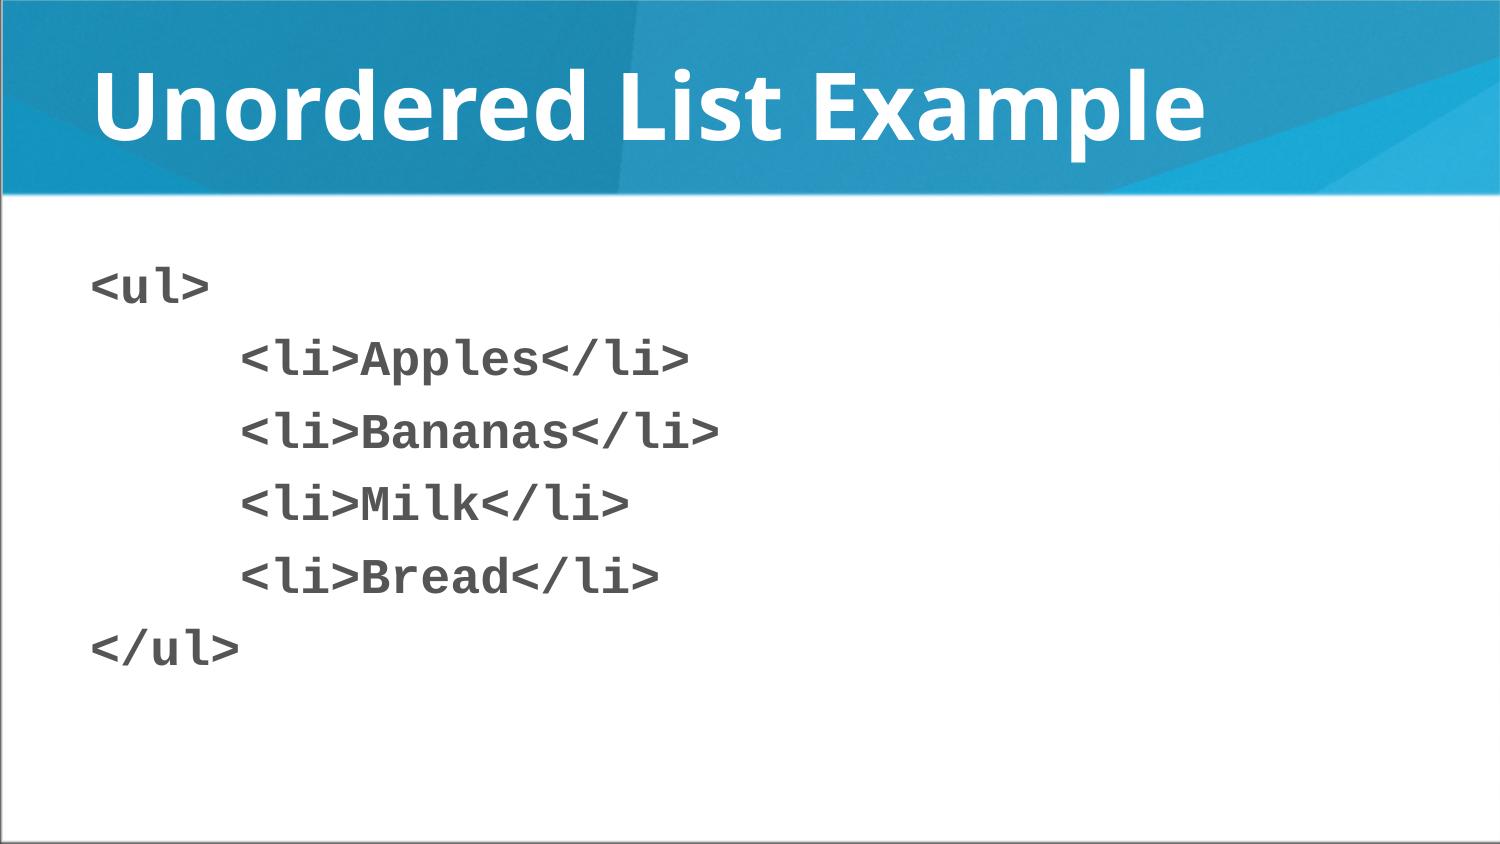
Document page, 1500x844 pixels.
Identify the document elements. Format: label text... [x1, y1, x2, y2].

picture [0, 0, 1500, 844]
title Unordered List Example [75, 33, 1425, 175]
list <ul> <li>Apples</li> <li>Bananas</li> <li>Milk</li> <li>Bread</li> </ul> [75, 238, 1432, 800]
